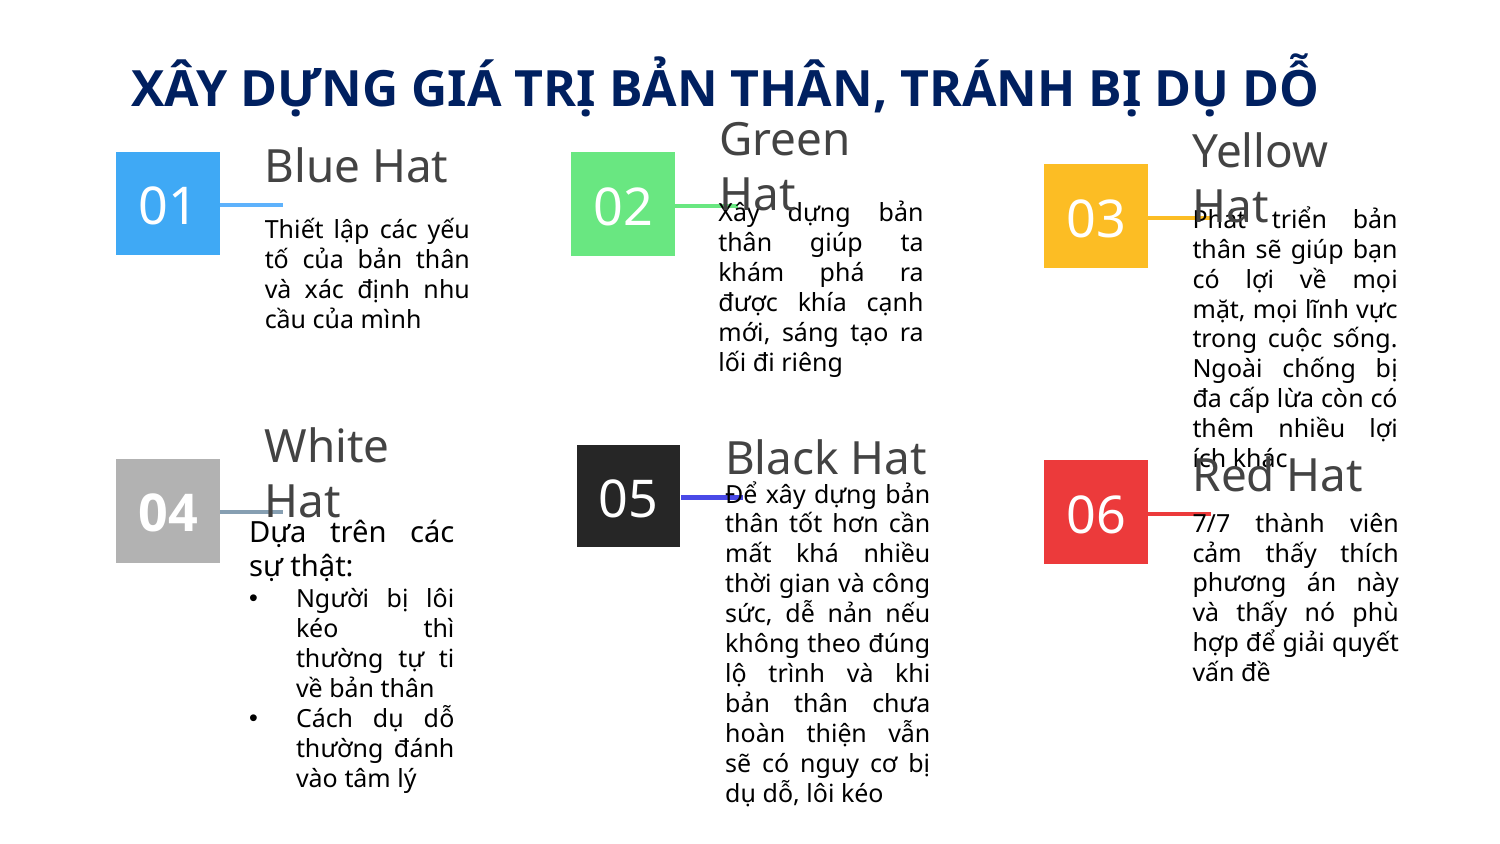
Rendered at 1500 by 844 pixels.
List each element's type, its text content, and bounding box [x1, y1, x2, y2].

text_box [1043, 446, 1415, 603]
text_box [116, 137, 486, 315]
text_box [116, 445, 486, 679]
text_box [570, 138, 941, 328]
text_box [576, 430, 946, 684]
title XÂY DỰNG GIÁ TRỊ BẢN THÂN, TRÁNH BỊ DỤ DỖ [116, 47, 1384, 127]
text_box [1043, 150, 1414, 379]
